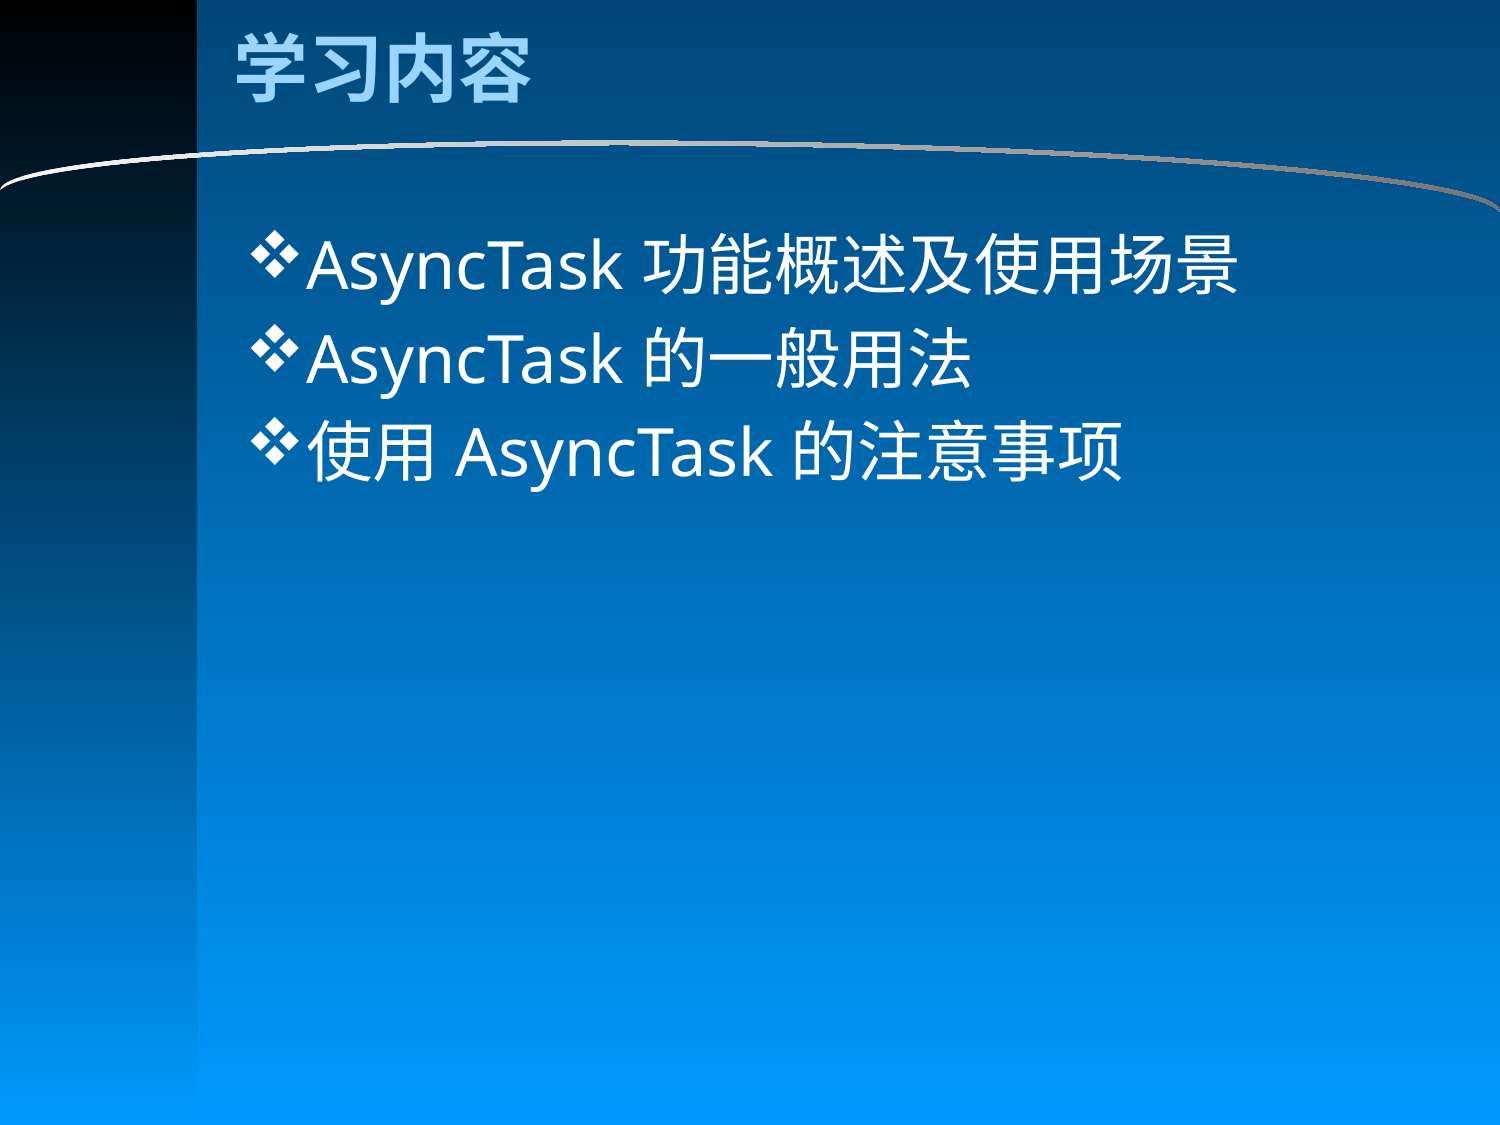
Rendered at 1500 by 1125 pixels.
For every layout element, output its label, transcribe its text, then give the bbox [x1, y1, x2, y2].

list AsyncTask功能概述及使用场景 AsyncTask的一般用法 使用AsyncTask的注意事项 [230, 215, 1471, 1029]
title 学习内容 [218, 16, 1356, 117]
